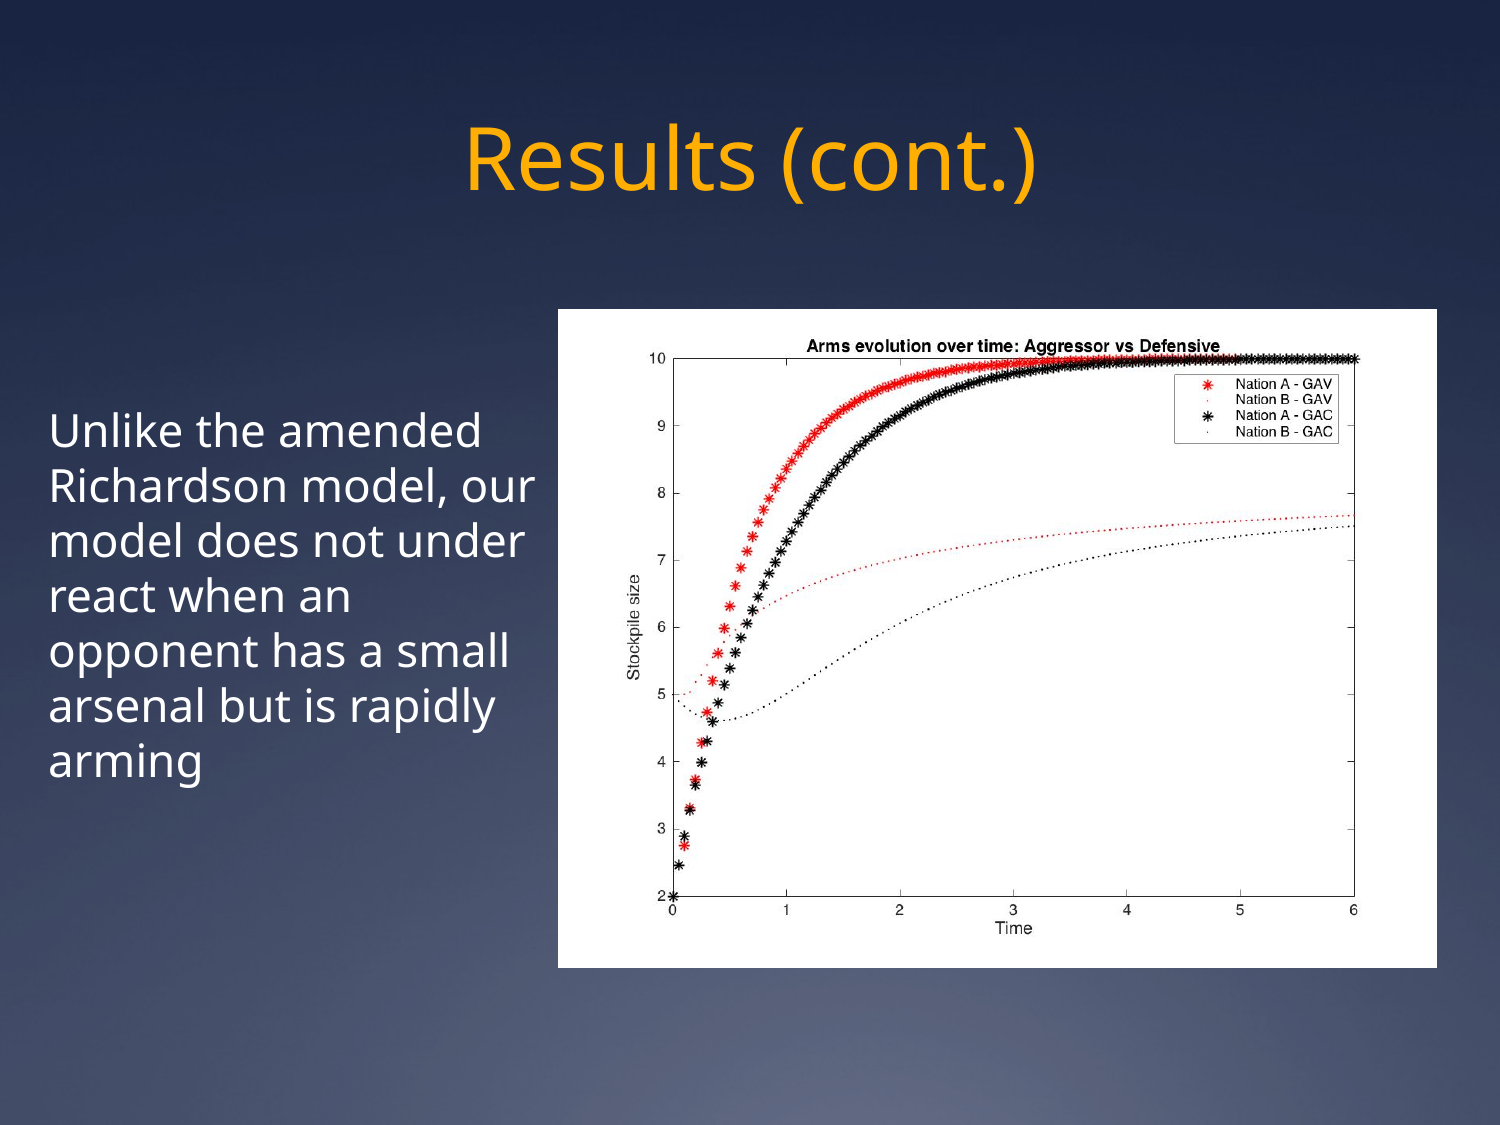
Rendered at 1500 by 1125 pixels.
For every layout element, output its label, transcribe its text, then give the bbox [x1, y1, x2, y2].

picture [557, 308, 1438, 969]
text_box Unlike the amended Richardson model, our model does not under react when an opponent has a small arsenal but is rapidly arming [33, 394, 548, 879]
title Results (cont.) [100, 95, 1400, 225]
